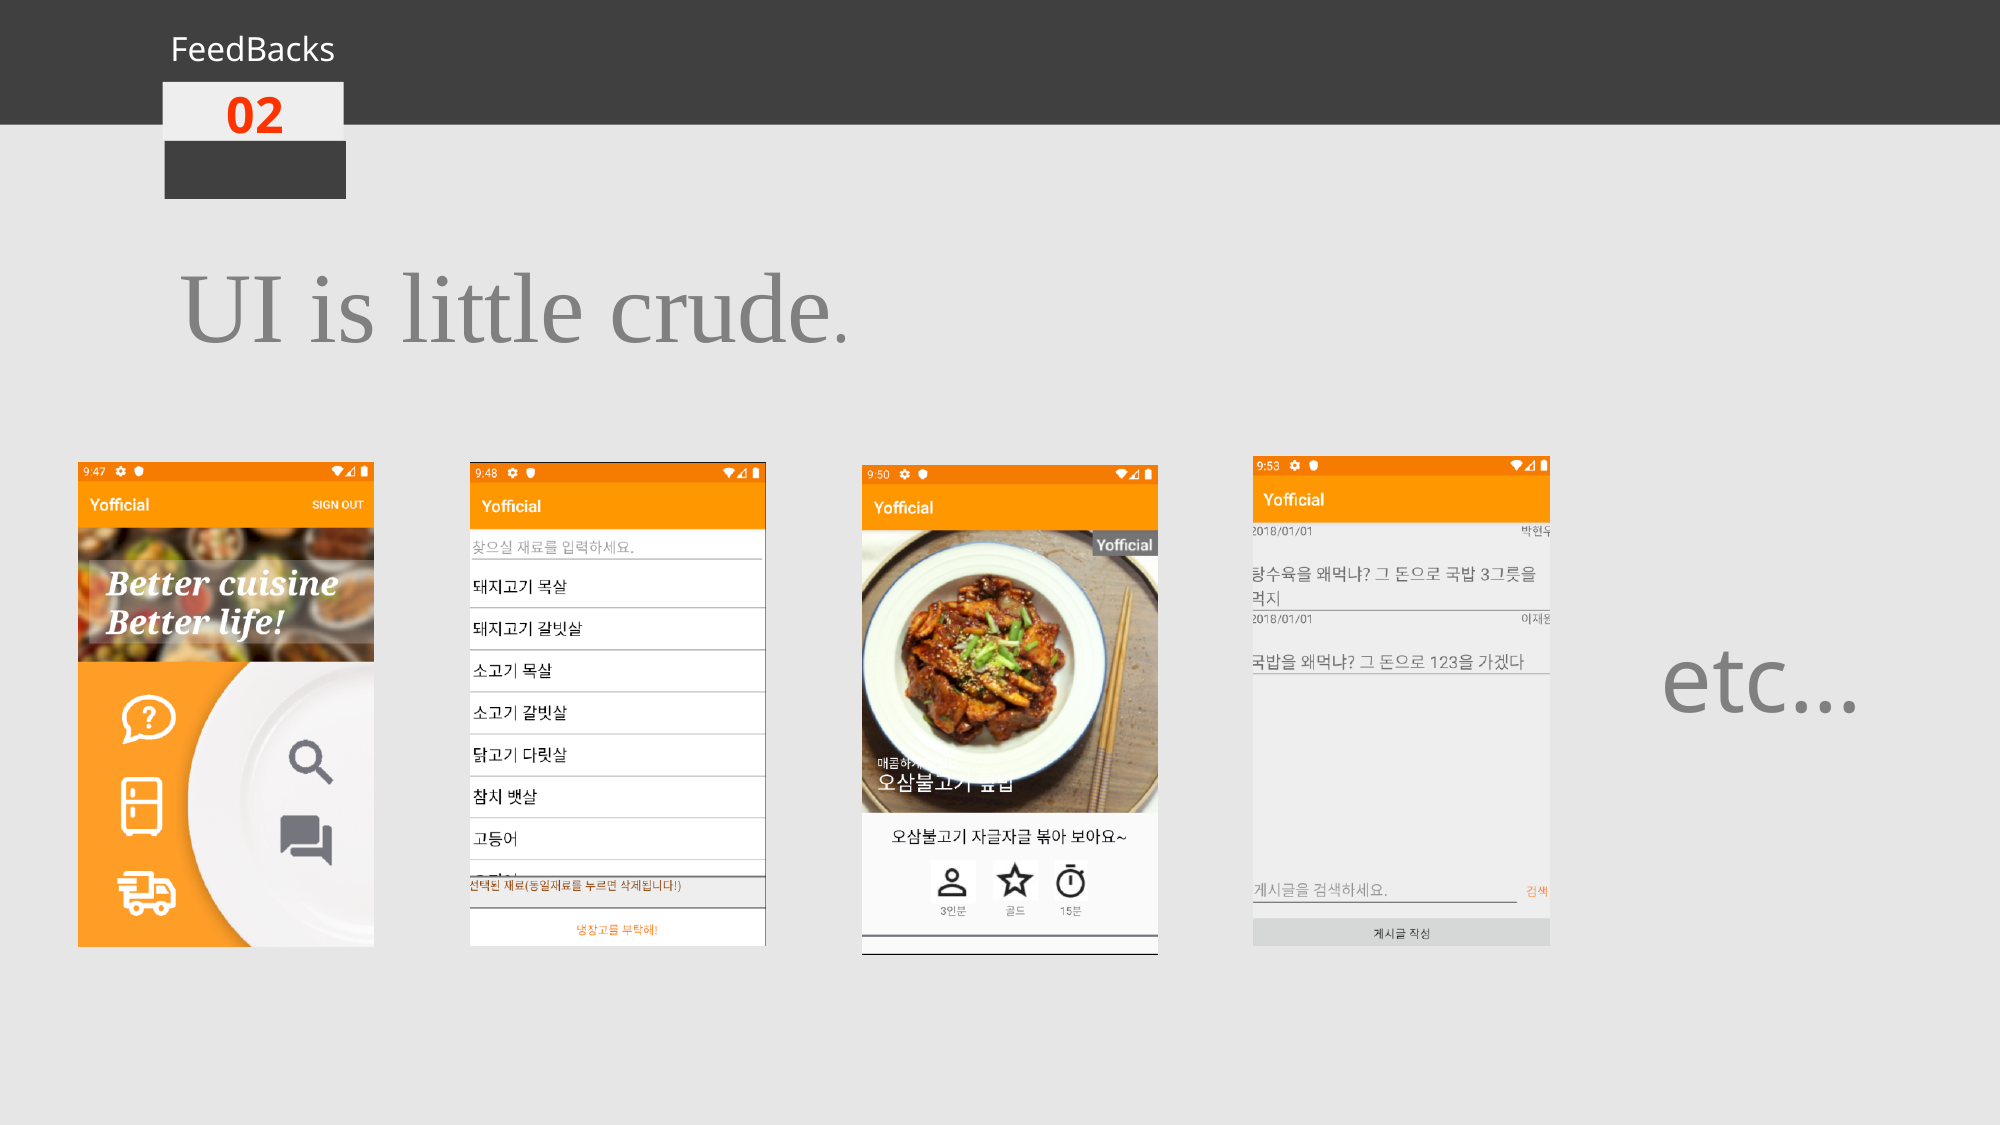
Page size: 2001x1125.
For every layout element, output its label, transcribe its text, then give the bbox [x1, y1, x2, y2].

text_box 02 [211, 75, 299, 151]
text_box UI is little crude. [164, 235, 982, 371]
text_box [164, 140, 347, 200]
text_box etc… [1645, 613, 2000, 739]
text_box [161, 81, 211, 141]
picture [861, 465, 1158, 955]
text_box [299, 0, 2000, 126]
picture [78, 462, 374, 947]
picture [1253, 456, 1550, 946]
text_box [299, 81, 345, 140]
text_box FeedBacks [146, 0, 669, 76]
picture [470, 462, 766, 946]
text_box [0, 0, 211, 126]
